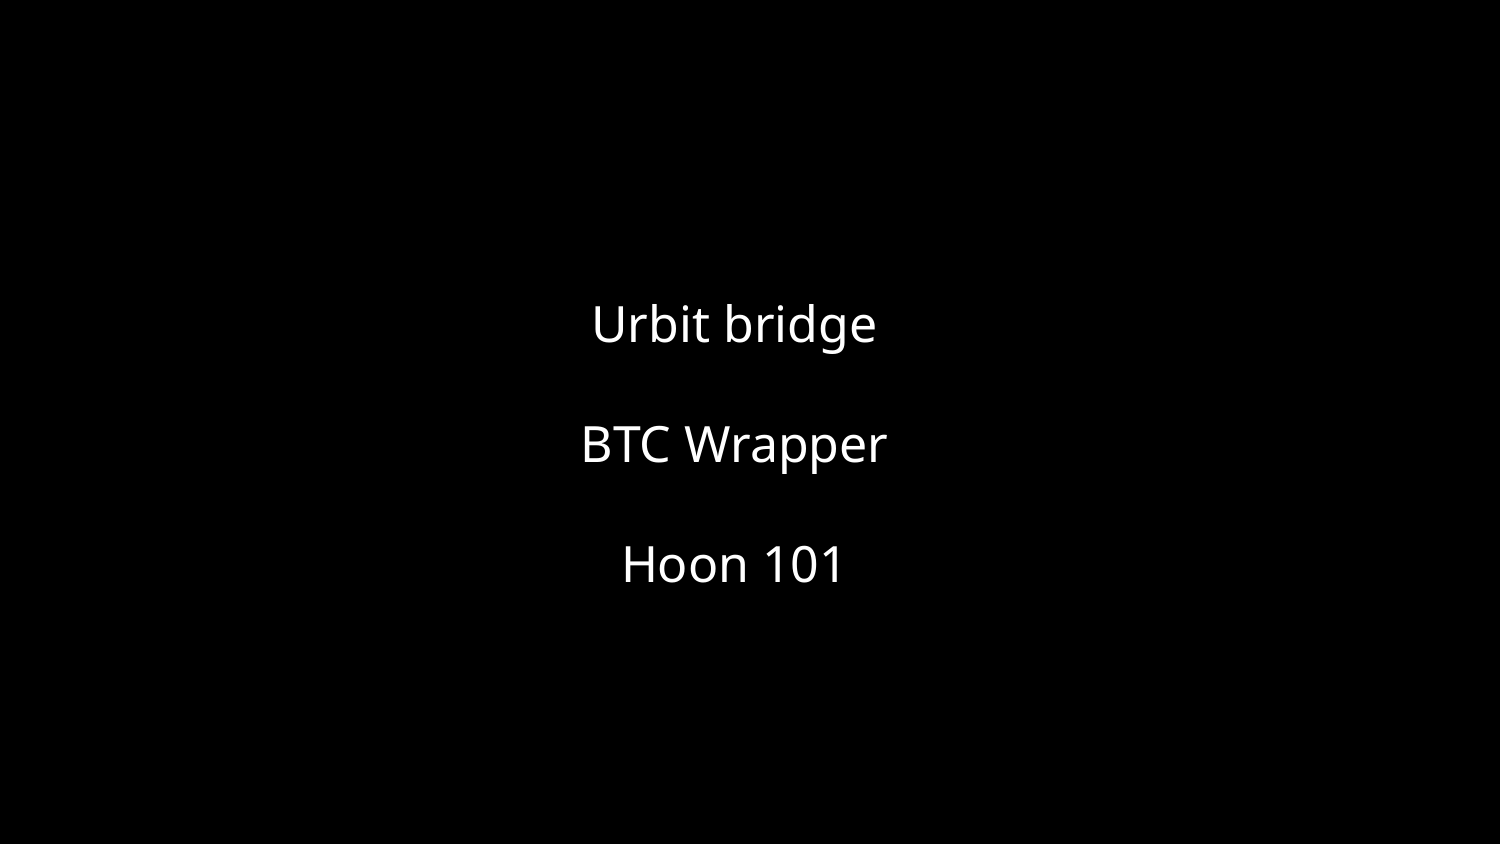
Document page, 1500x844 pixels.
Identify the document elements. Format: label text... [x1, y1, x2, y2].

text_box Urbit bridge BTC Wrapper Hoon 101 [17, 277, 1452, 654]
